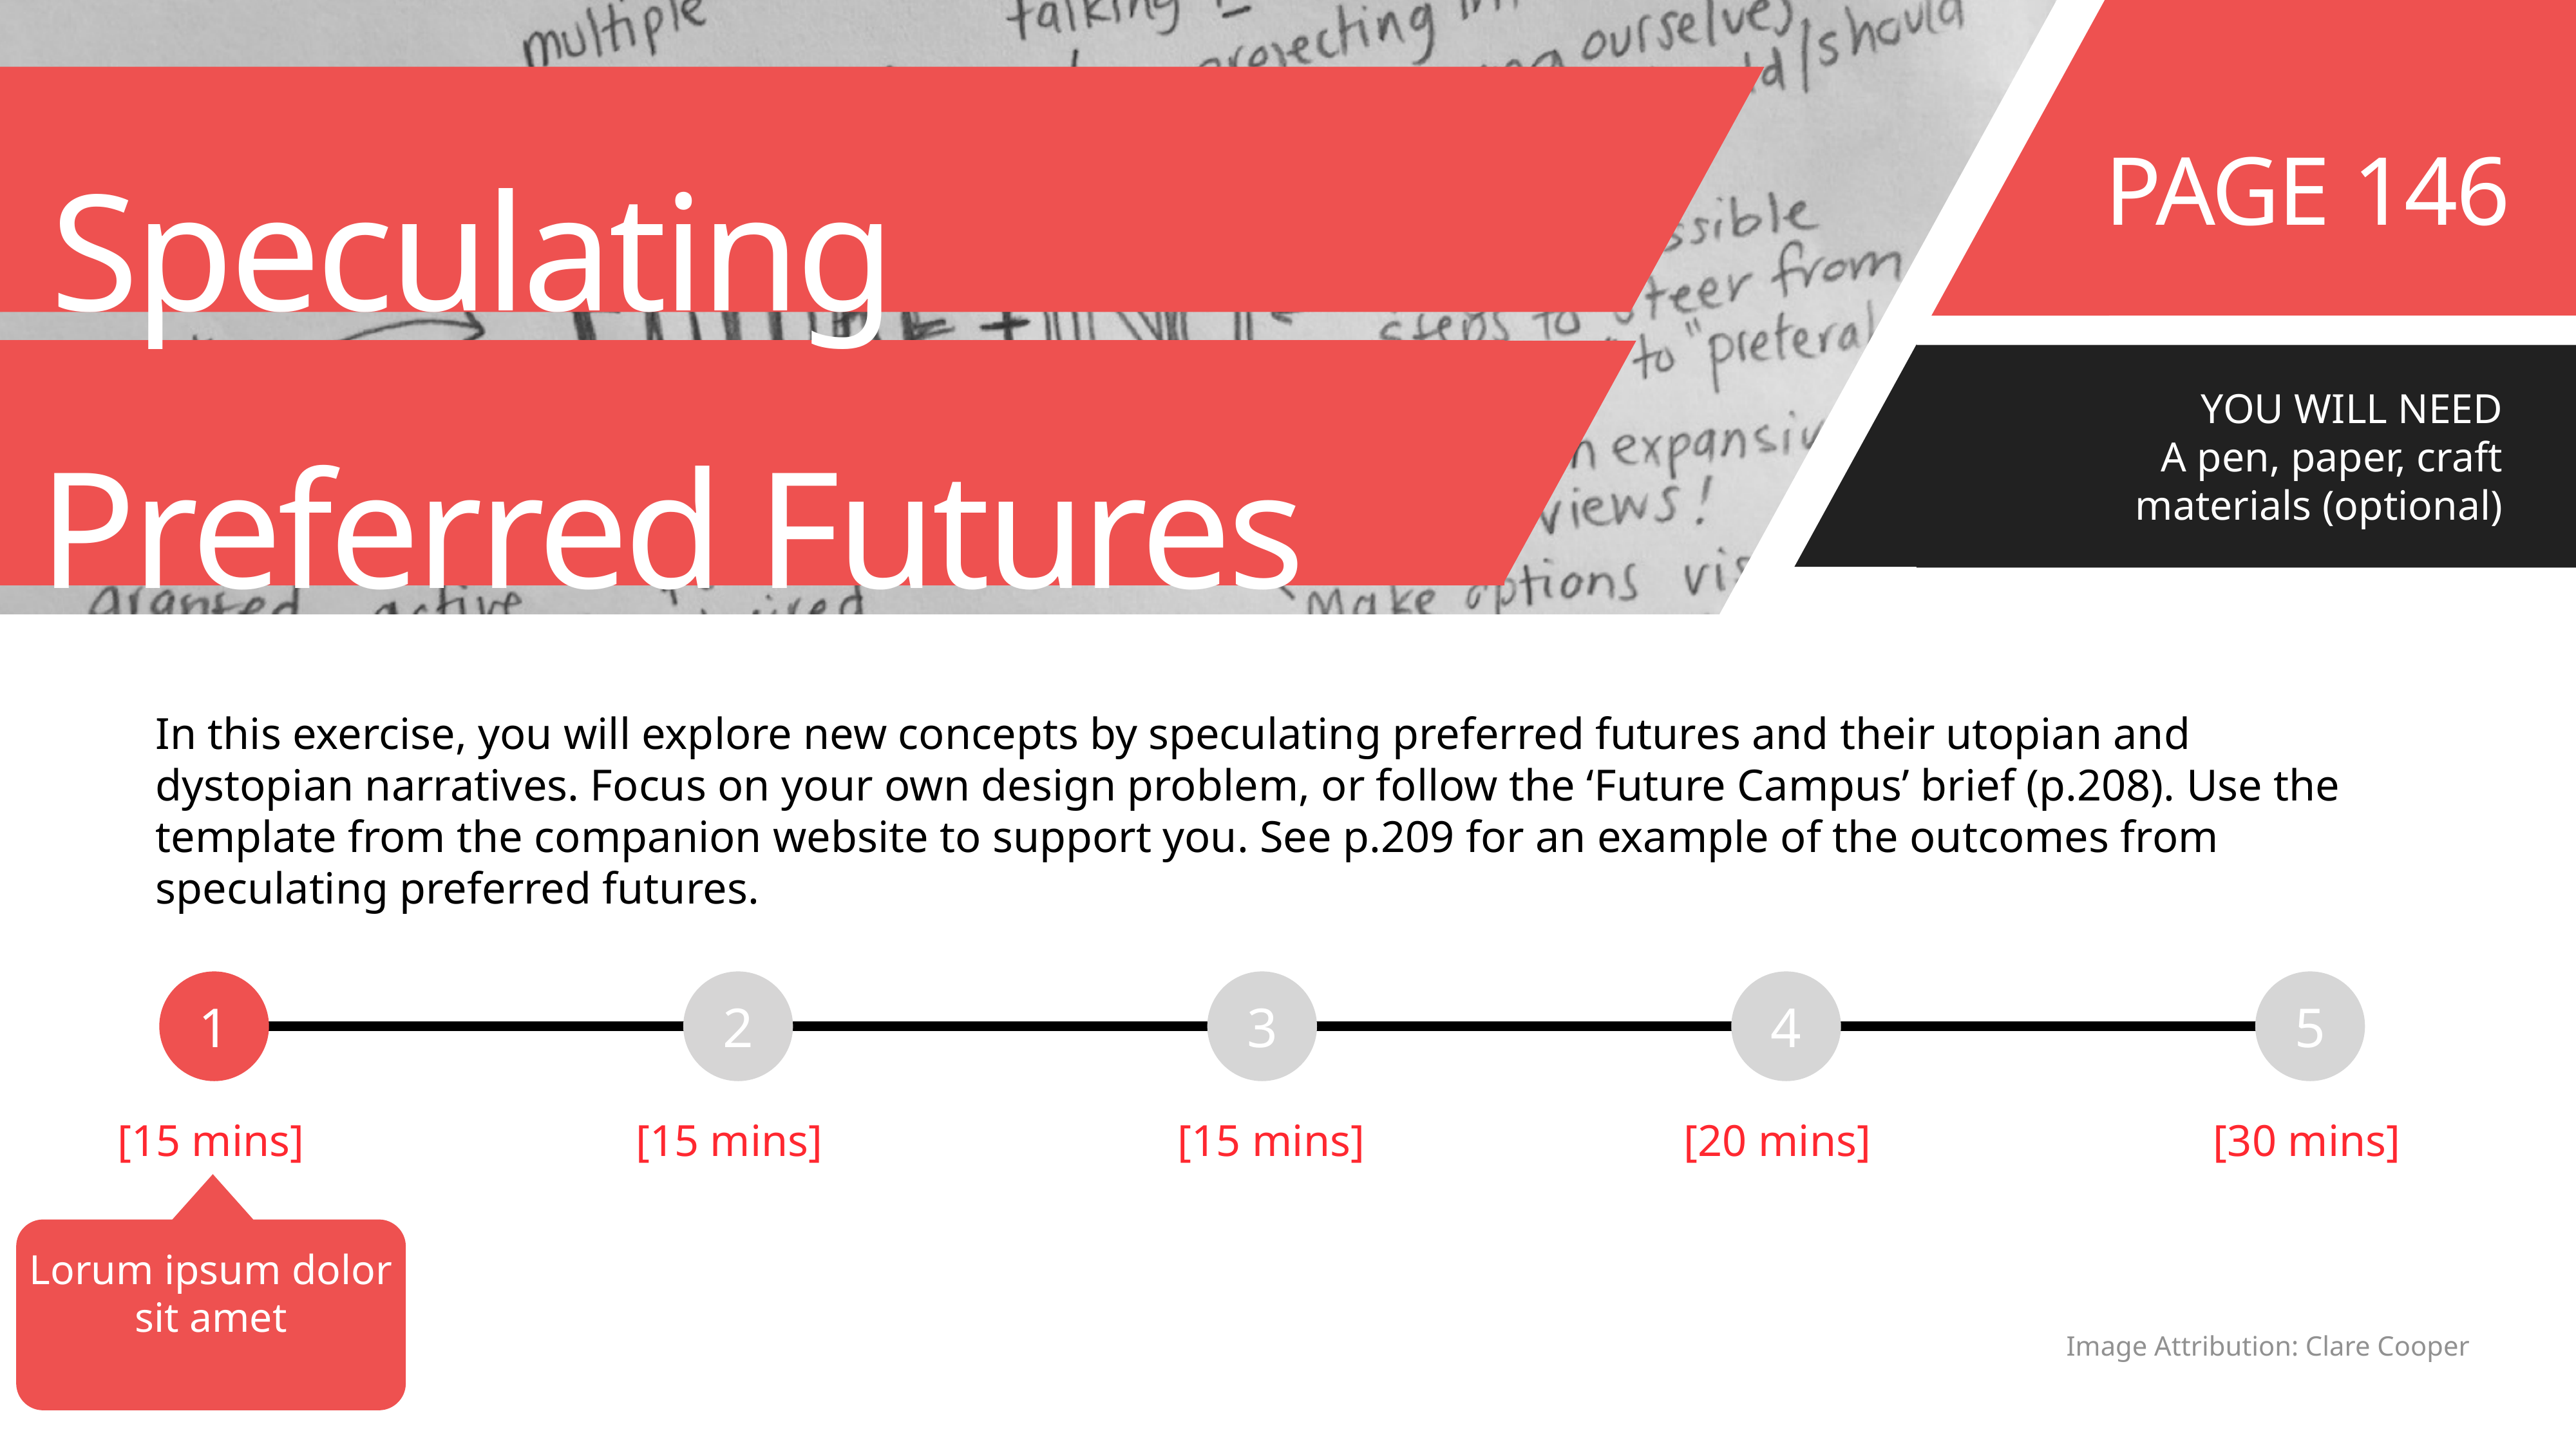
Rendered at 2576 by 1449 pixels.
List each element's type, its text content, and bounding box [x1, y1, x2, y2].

text_box [30 mins] [2046, 1106, 2568, 1173]
text_box [15 mins] [1125, 1106, 1428, 1173]
text_box Lorum ipsum dolor sit amet [16, 1174, 406, 1410]
text_box [15 mins] [623, 1106, 846, 1173]
text_box Image Attribution: Clare Cooper [2058, 1321, 2477, 1401]
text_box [0, 0, 2576, 1081]
text_box [15 mins] [99, 1106, 323, 1173]
text_box [20 mins] [1671, 1106, 1895, 1173]
